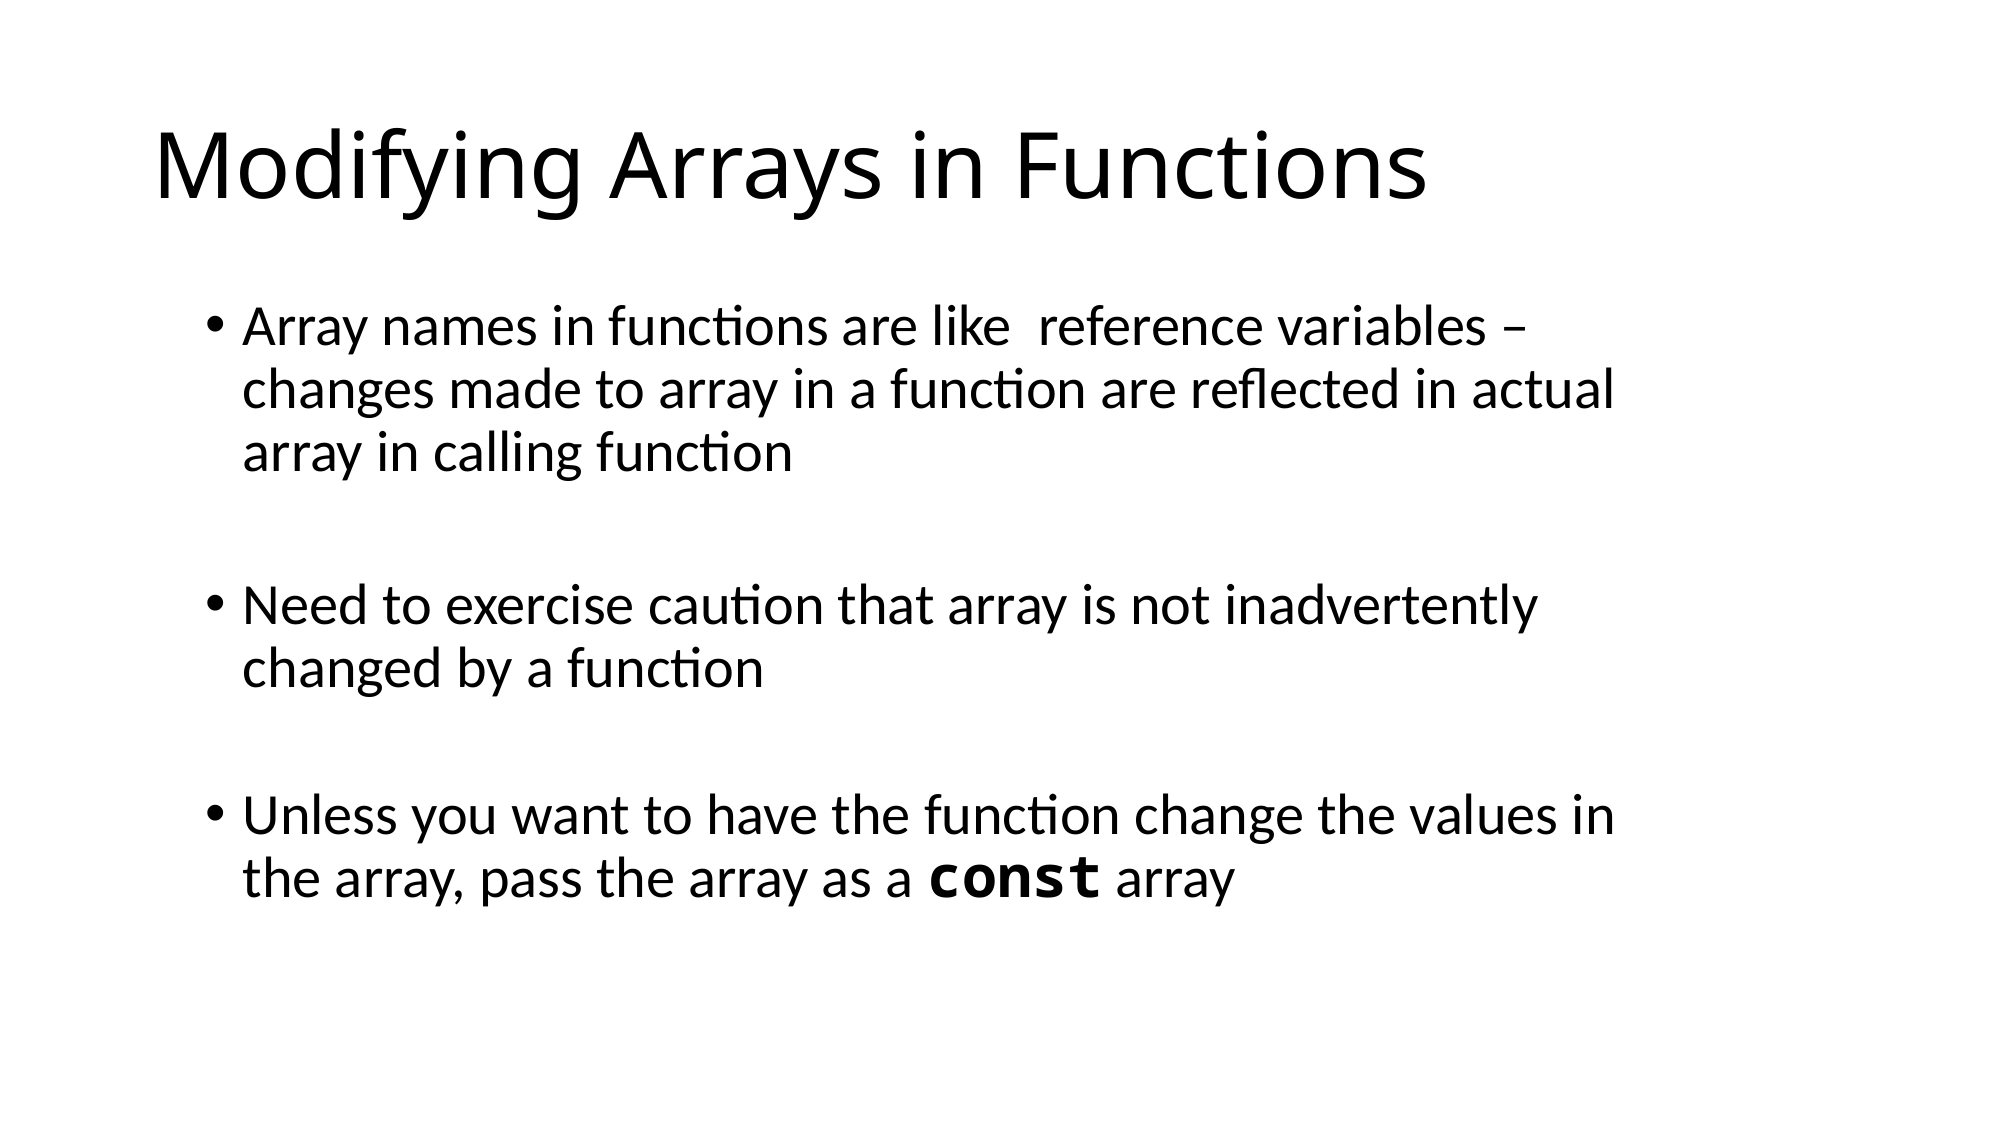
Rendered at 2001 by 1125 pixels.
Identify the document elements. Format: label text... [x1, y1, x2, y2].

list Array names in functions are like reference variables – changes made to array in a function are reflected in actual array in calling function Need to exercise caution that array is not inadvertently changed by a function Unless you want to have the function change the values in the array, pass the array as a const array [190, 287, 1661, 1038]
title Modifying Arrays in Functions [137, 59, 1863, 278]
